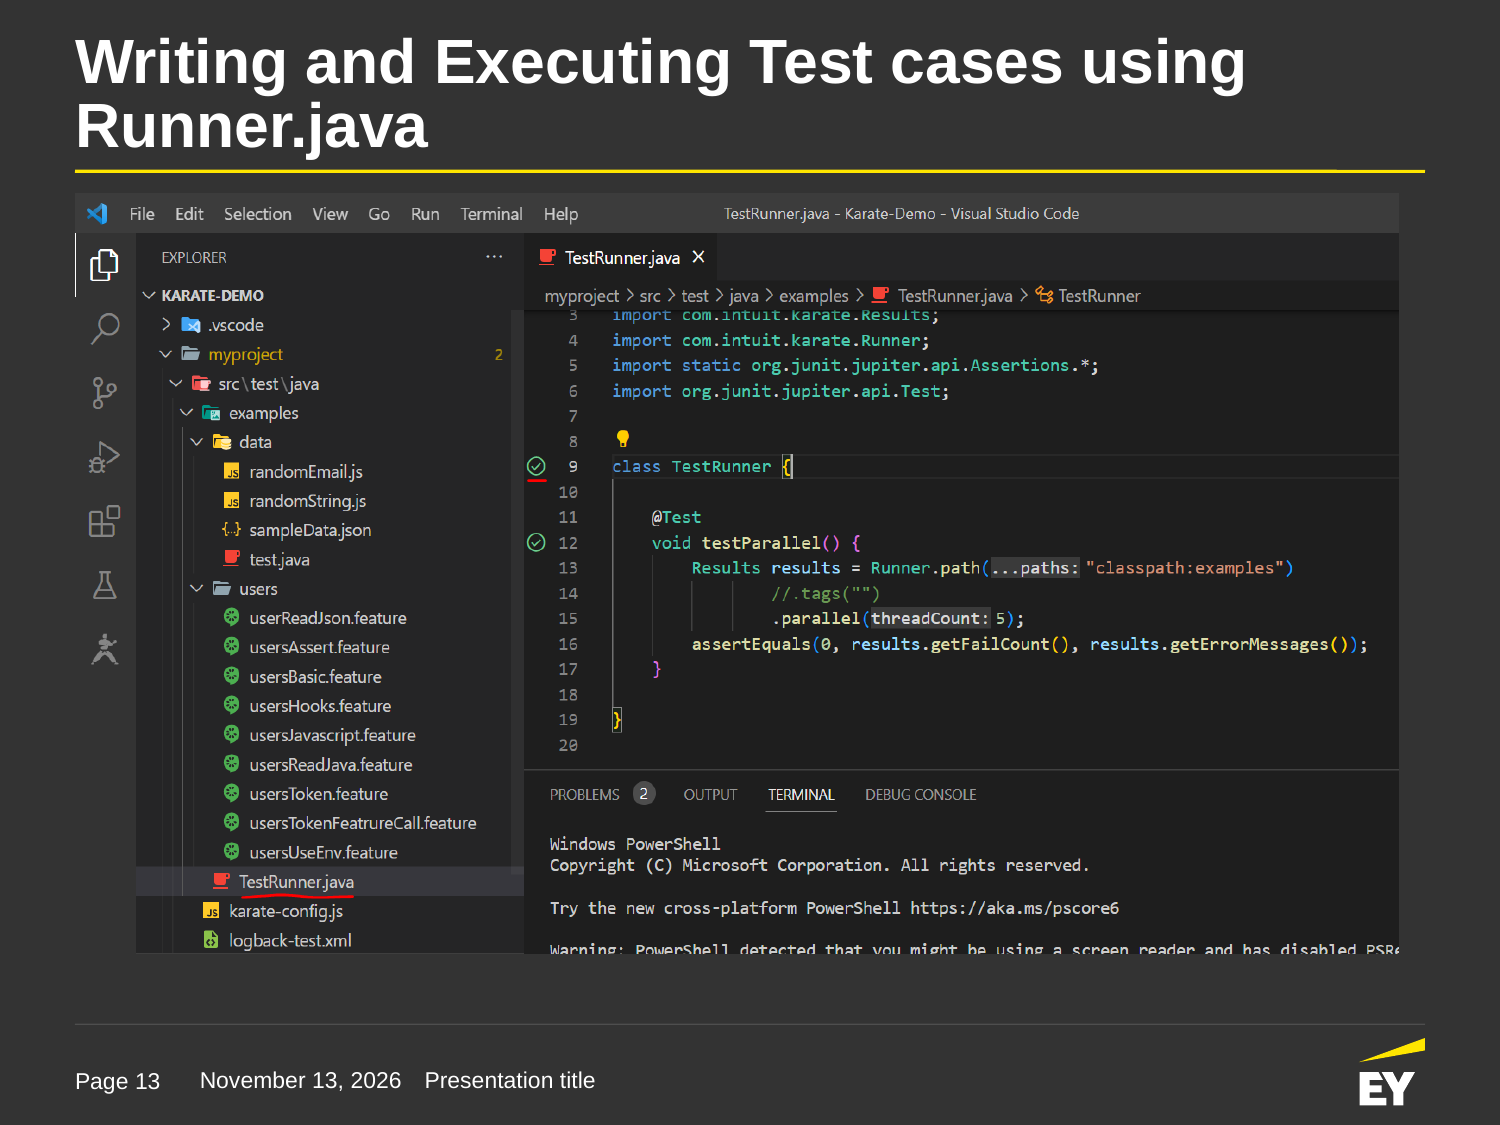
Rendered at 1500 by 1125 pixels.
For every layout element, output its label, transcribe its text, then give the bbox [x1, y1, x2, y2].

picture [74, 193, 1399, 954]
title Writing and Executing Test cases using Runner.java [75, 33, 1425, 175]
